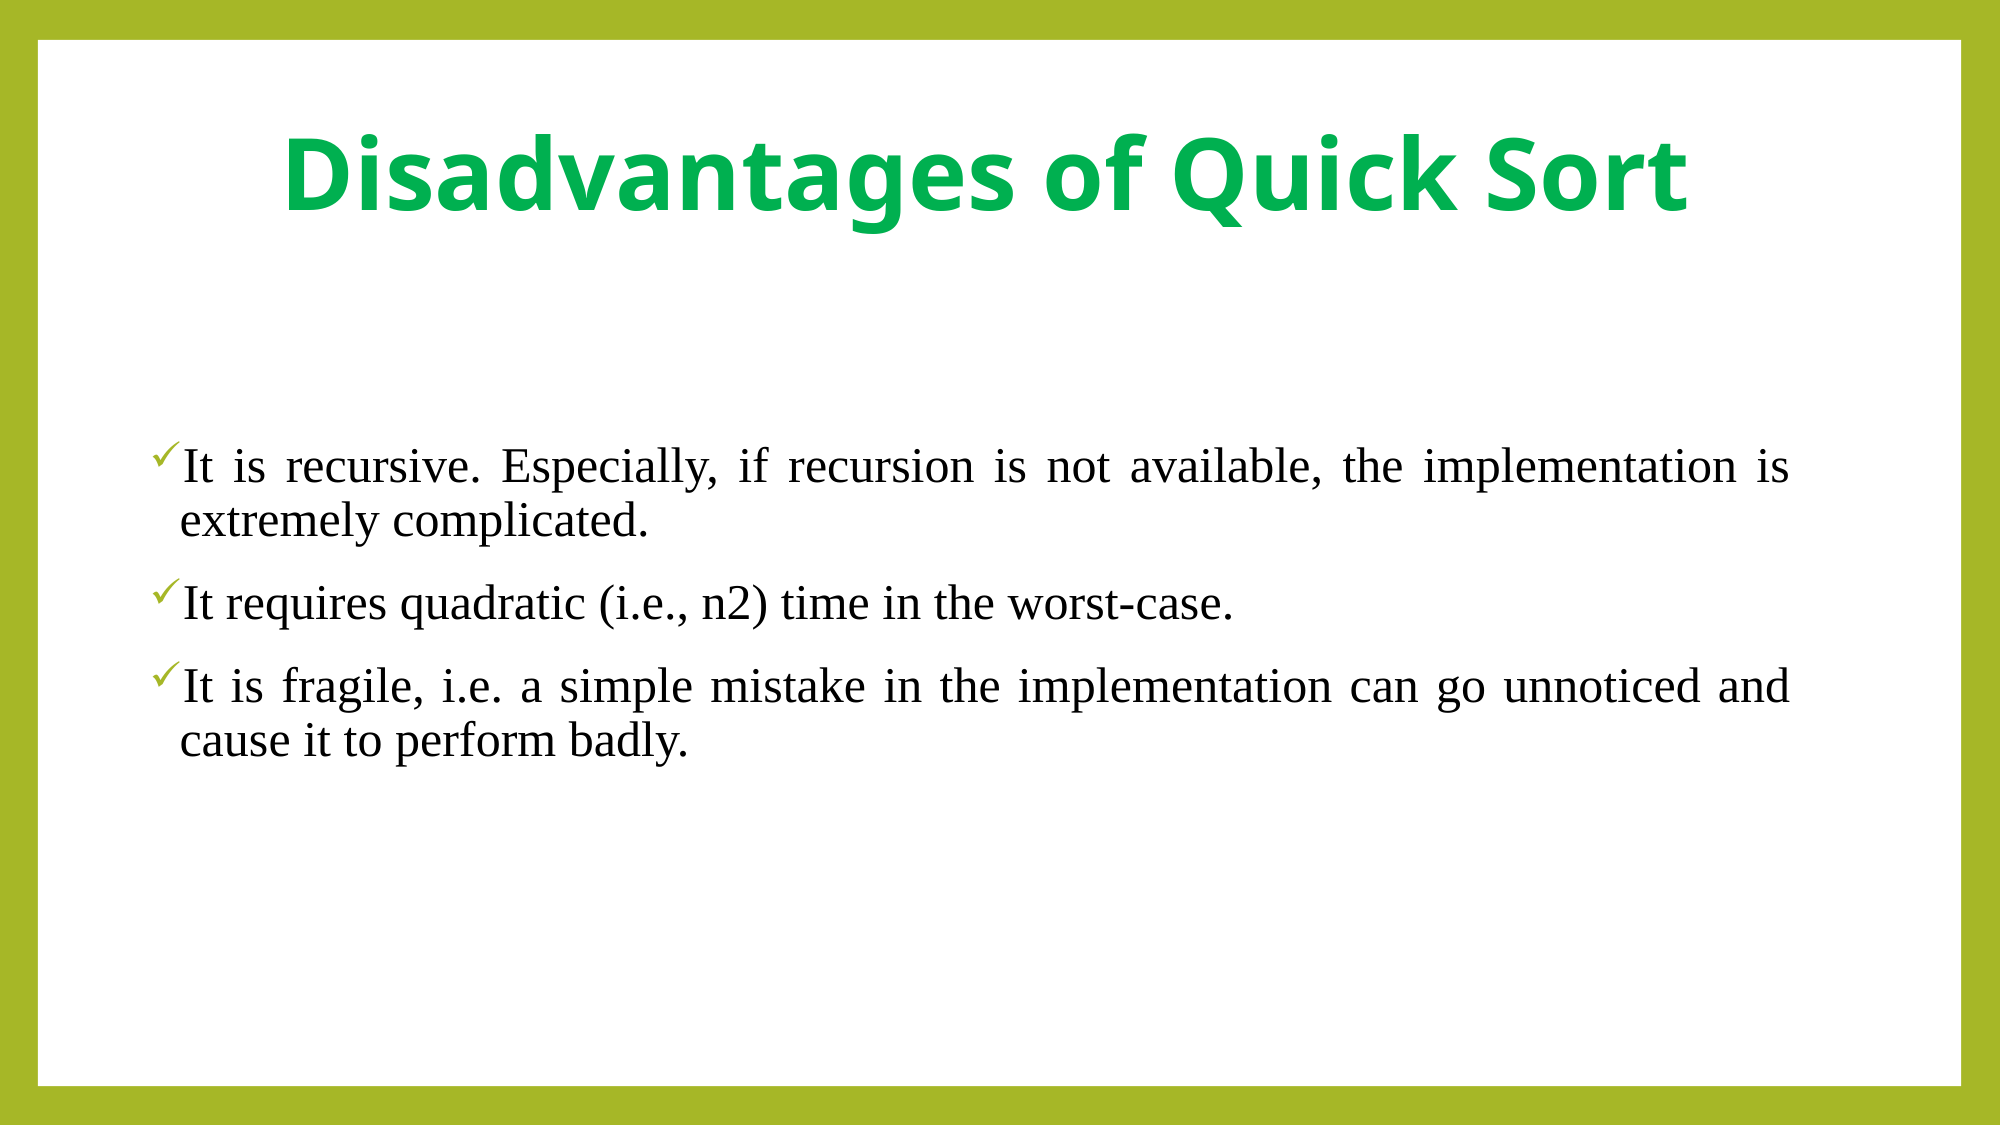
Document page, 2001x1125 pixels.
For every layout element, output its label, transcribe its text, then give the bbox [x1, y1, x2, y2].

title Disadvantages of Quick Sort [165, 95, 1808, 260]
list It is recursive. Especially, if recursion is not available, the implementation is extremely complicated. It requires quadratic (i.e., n2) time in the worst-case. It is fragile, i.e. a simple mistake in the implementation can go unnoticed and cause it to perform badly. [127, 431, 1808, 1000]
